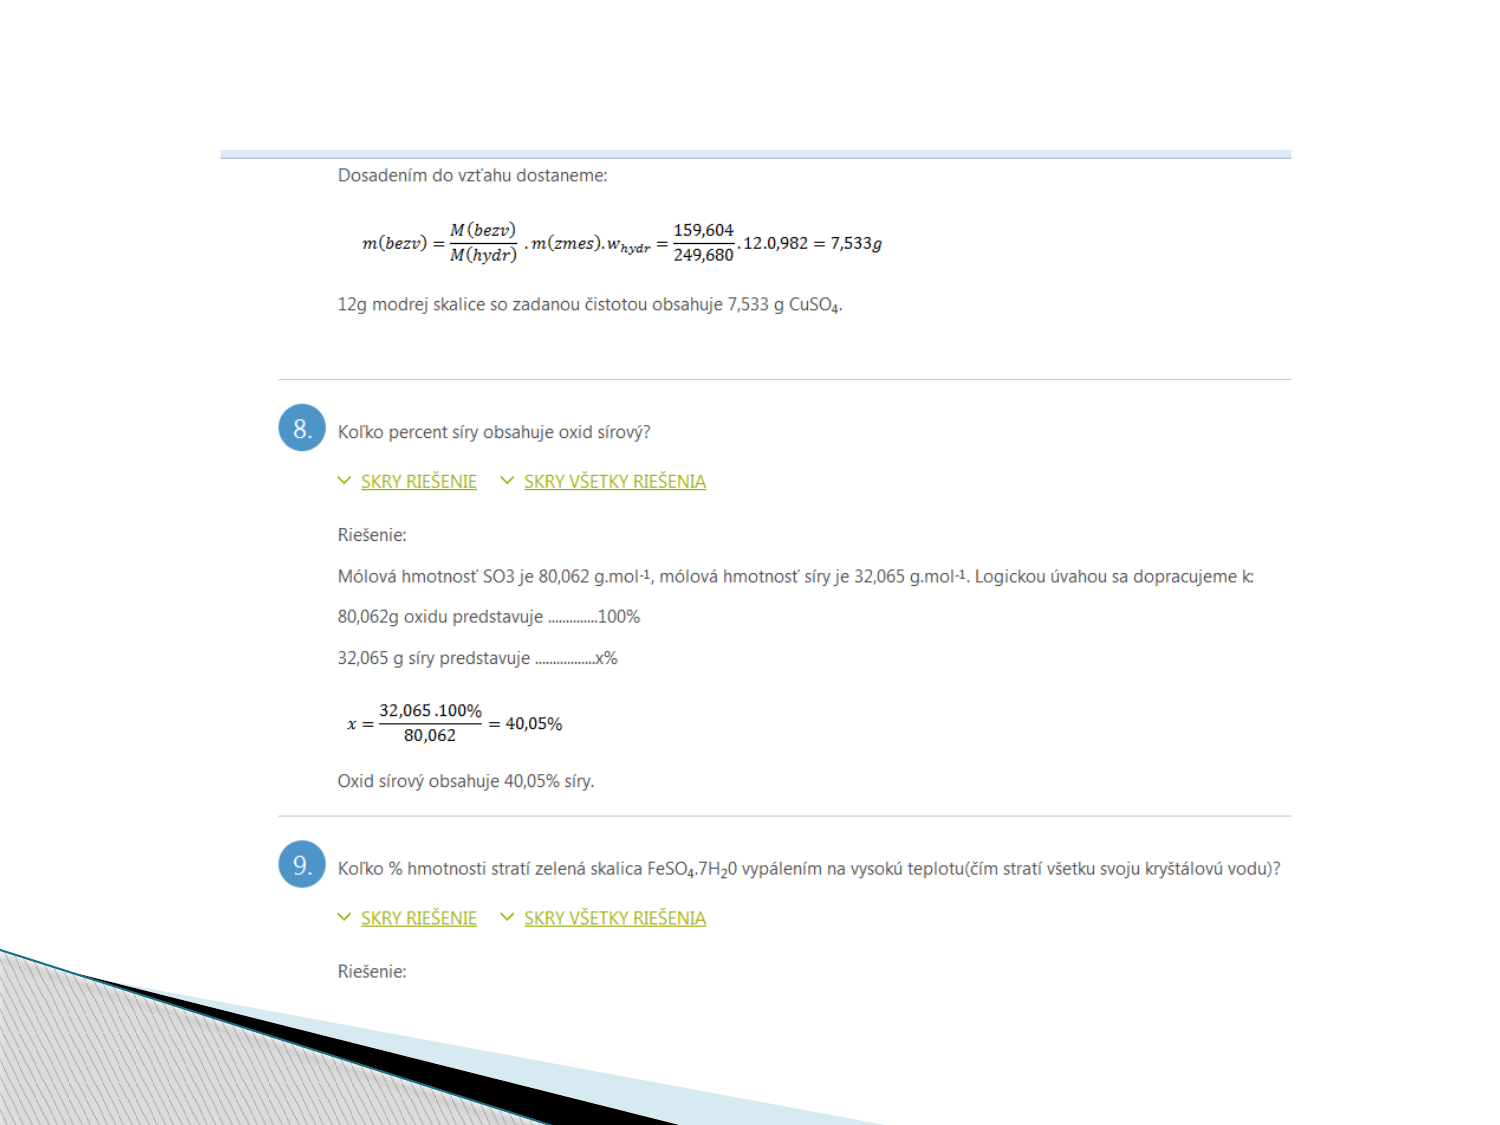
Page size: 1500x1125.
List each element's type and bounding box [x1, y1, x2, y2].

list [220, 149, 1292, 986]
